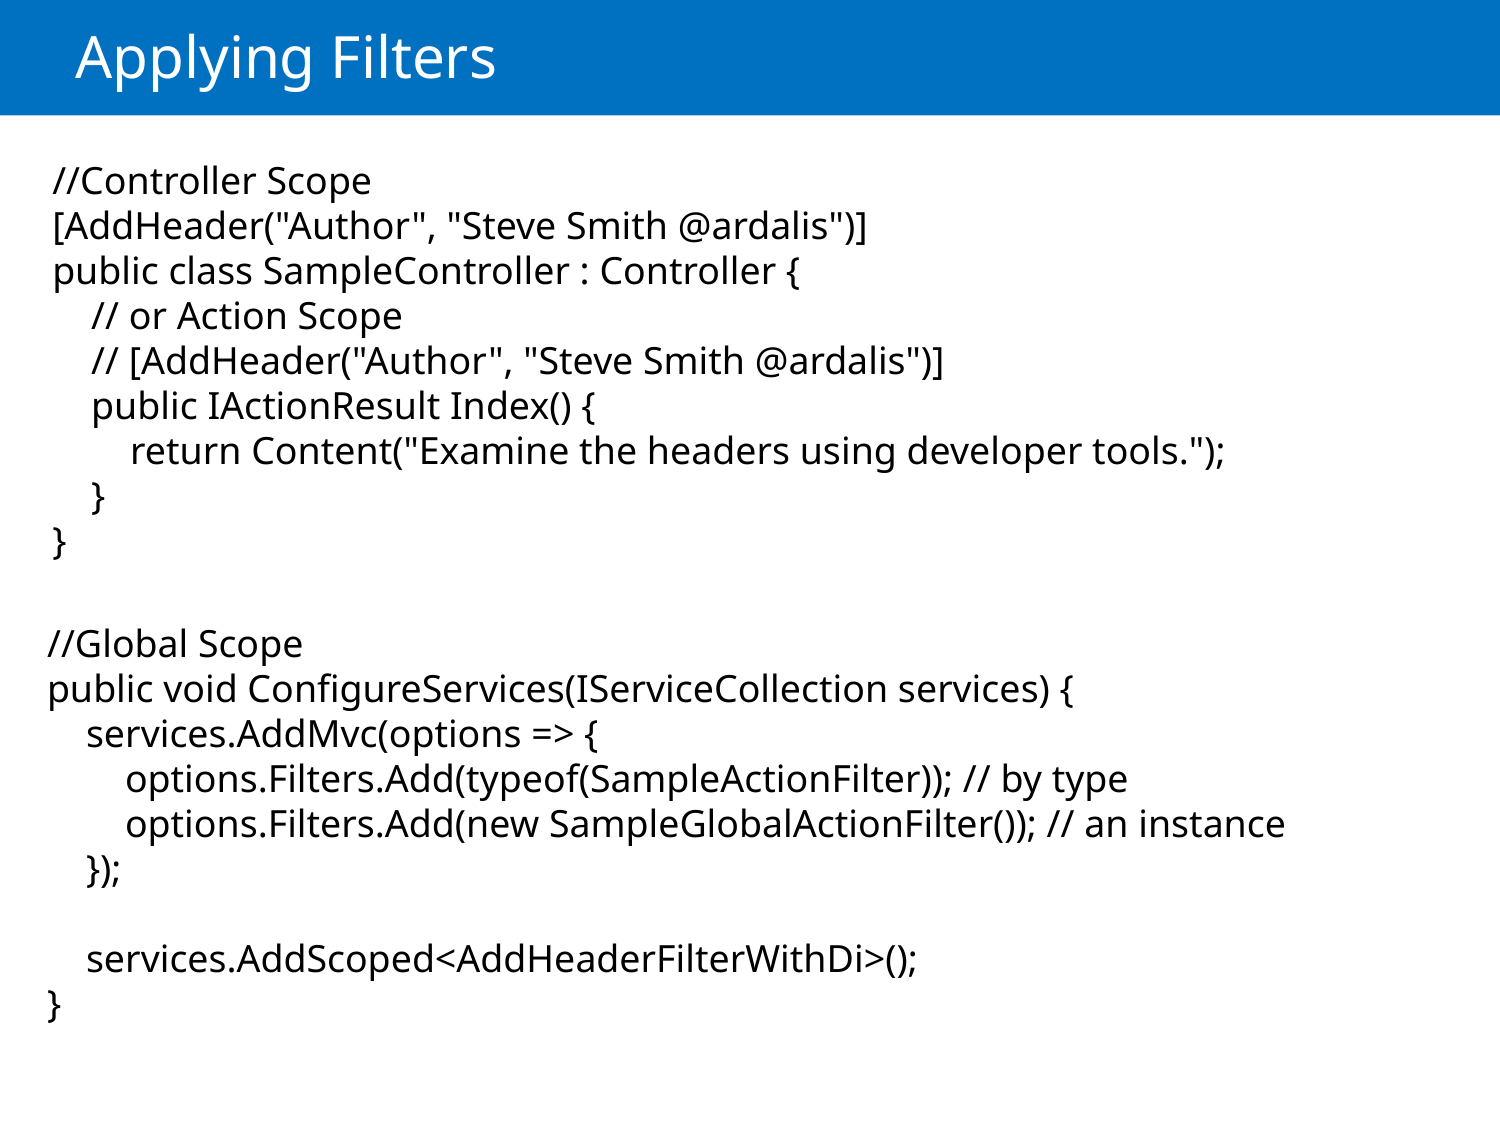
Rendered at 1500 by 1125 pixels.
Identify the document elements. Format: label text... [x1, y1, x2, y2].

text_box //Global Scope public void ConfigureServices(IServiceCollection services) { services.AddMvc(options => { options.Filters.Add(typeof(SampleActionFilter)); // by type options.Filters.Add(new SampleGlobalActionFilter()); // an instance }); services.AddScoped<AddHeaderFilterWithDi>(); } [32, 612, 1462, 1033]
title Applying Filters [75, 0, 1351, 122]
text_box //Controller Scope [AddHeader("Author", "Steve Smith @ardalis")] public class SampleController : Controller { // or Action Scope // [AddHeader("Author", "Steve Smith @ardalis")] public IActionResult Index() { return Content("Examine the headers using developer tools."); } } [37, 149, 1462, 570]
